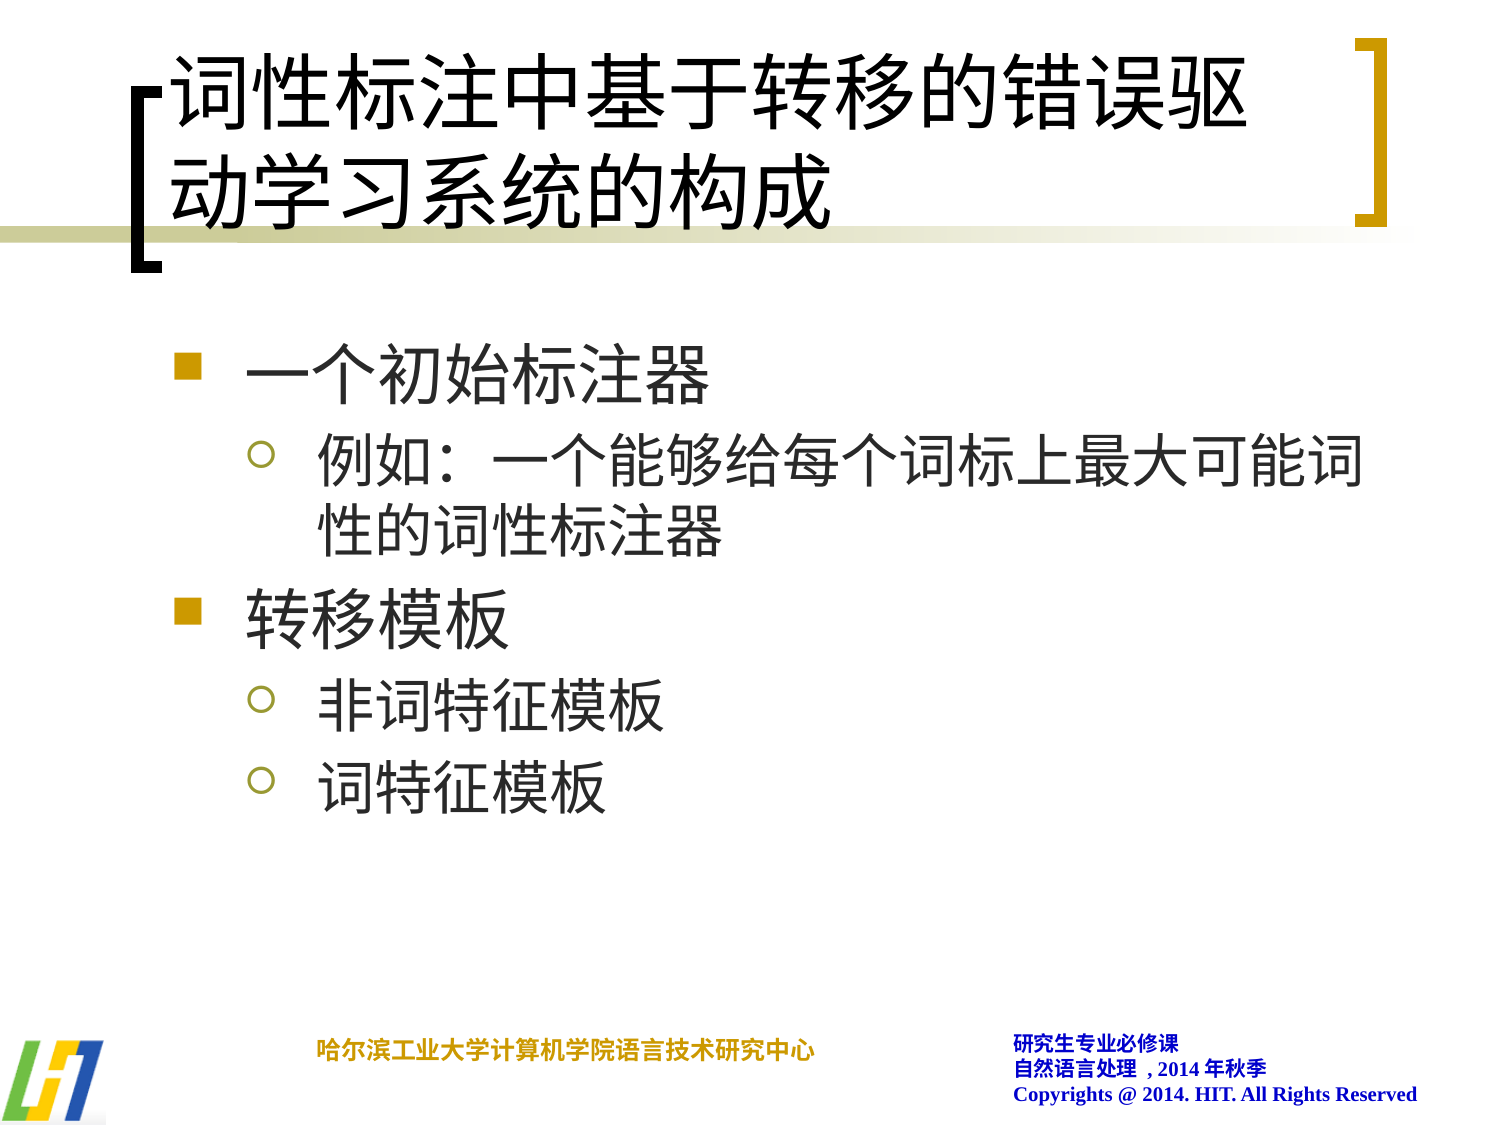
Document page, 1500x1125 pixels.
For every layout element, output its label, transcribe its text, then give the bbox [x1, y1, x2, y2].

footer 哈尔滨工业大学计算机学院语言技术研究中心 [300, 1026, 987, 1125]
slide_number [997, 1022, 1454, 1125]
list 一个初始标注器 例如：一个能够给每个词标上最大可能词性的词性标注器 转移模板 非词特征模板 词特征模板 [155, 324, 1413, 1001]
picture [0, 1034, 106, 1125]
title 词性标注中基于转移的错误驱动学习系统的构成 [152, 15, 1328, 248]
